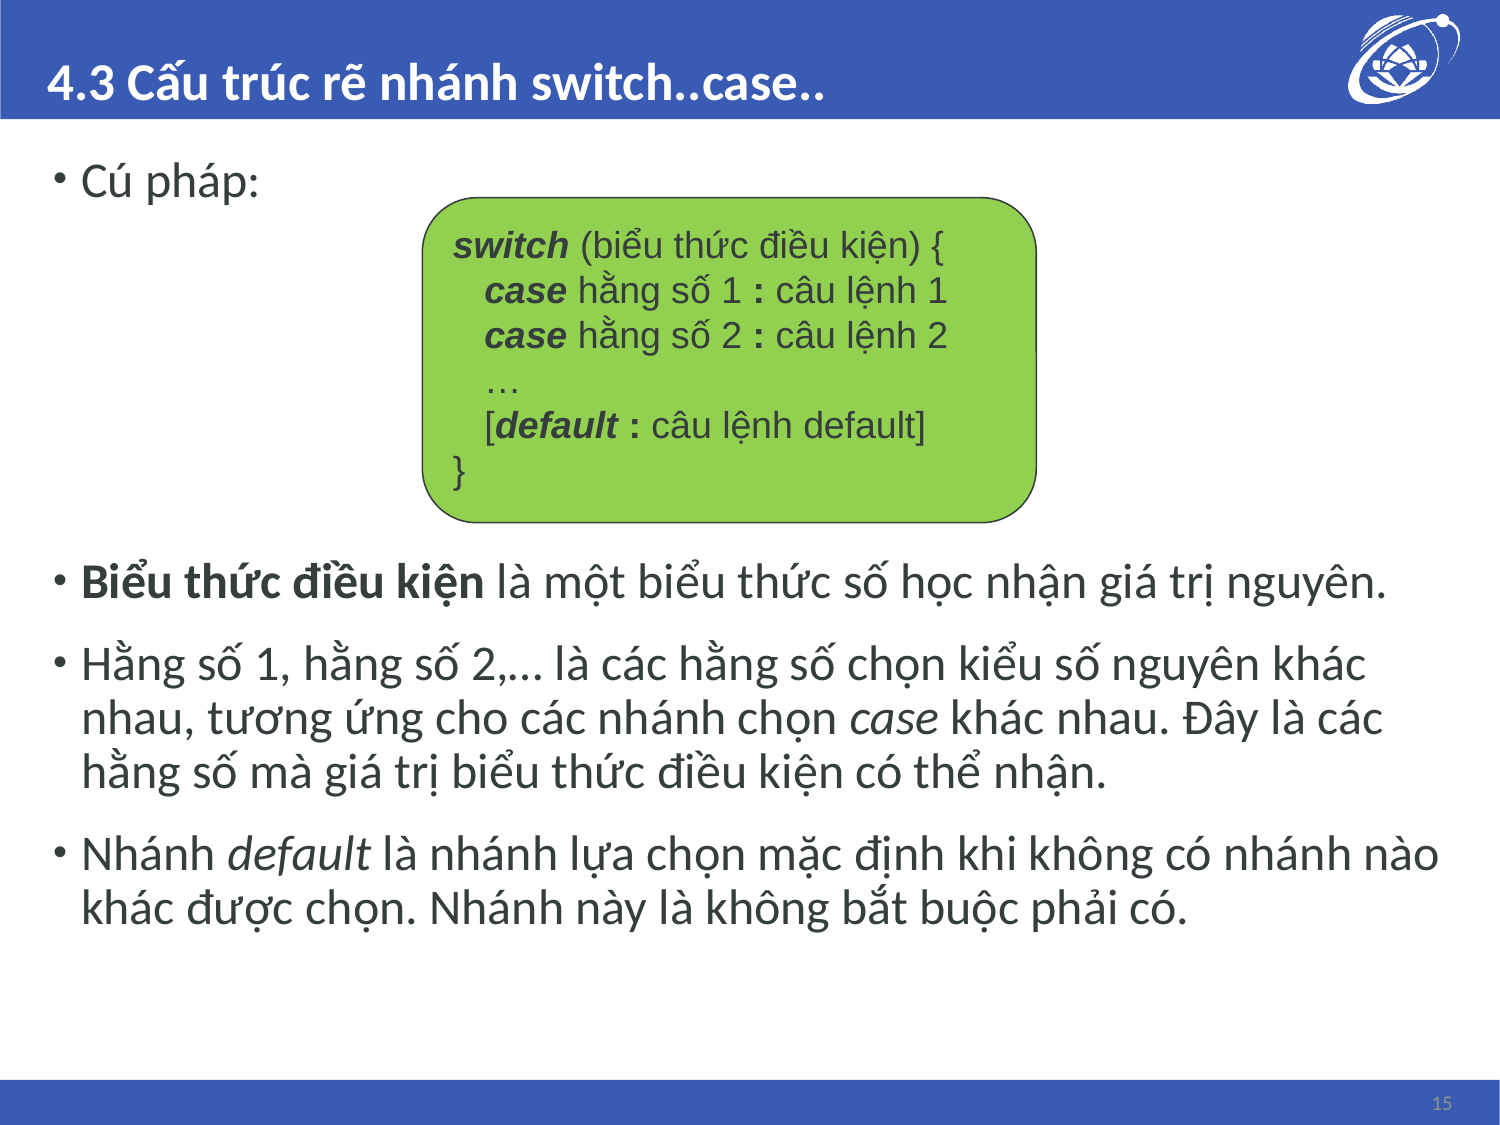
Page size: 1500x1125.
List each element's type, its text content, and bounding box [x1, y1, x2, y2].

slide_number 15 [1388, 1083, 1468, 1122]
list Cú pháp: Biểu thức điều kiện là một biểu thức số học nhận giá trị nguyên. Hằng số 1, hằng số 2,… là các hằng số chọn kiểu số nguyên khác nhau, tương ứng cho các nhánh chọn case khác nhau. Đây là các hằng số mà giá trị biểu thức điều kiện có thể nhận. Nhánh default là nhánh lựa chọn mặc định khi không có nhánh nào khác được chọn. Nhánh này là không bắt buộc phải có. [32, 146, 1468, 1054]
title 4.3 Cấu trúc rẽ nhánh switch..case.. [32, 0, 1468, 120]
text_box switch (biểu thức điều kiện) { case hằng số 1 : câu lệnh 1 case hằng số 2 : câu lệnh 2 … [default : câu lệnh default] } [422, 197, 1037, 523]
